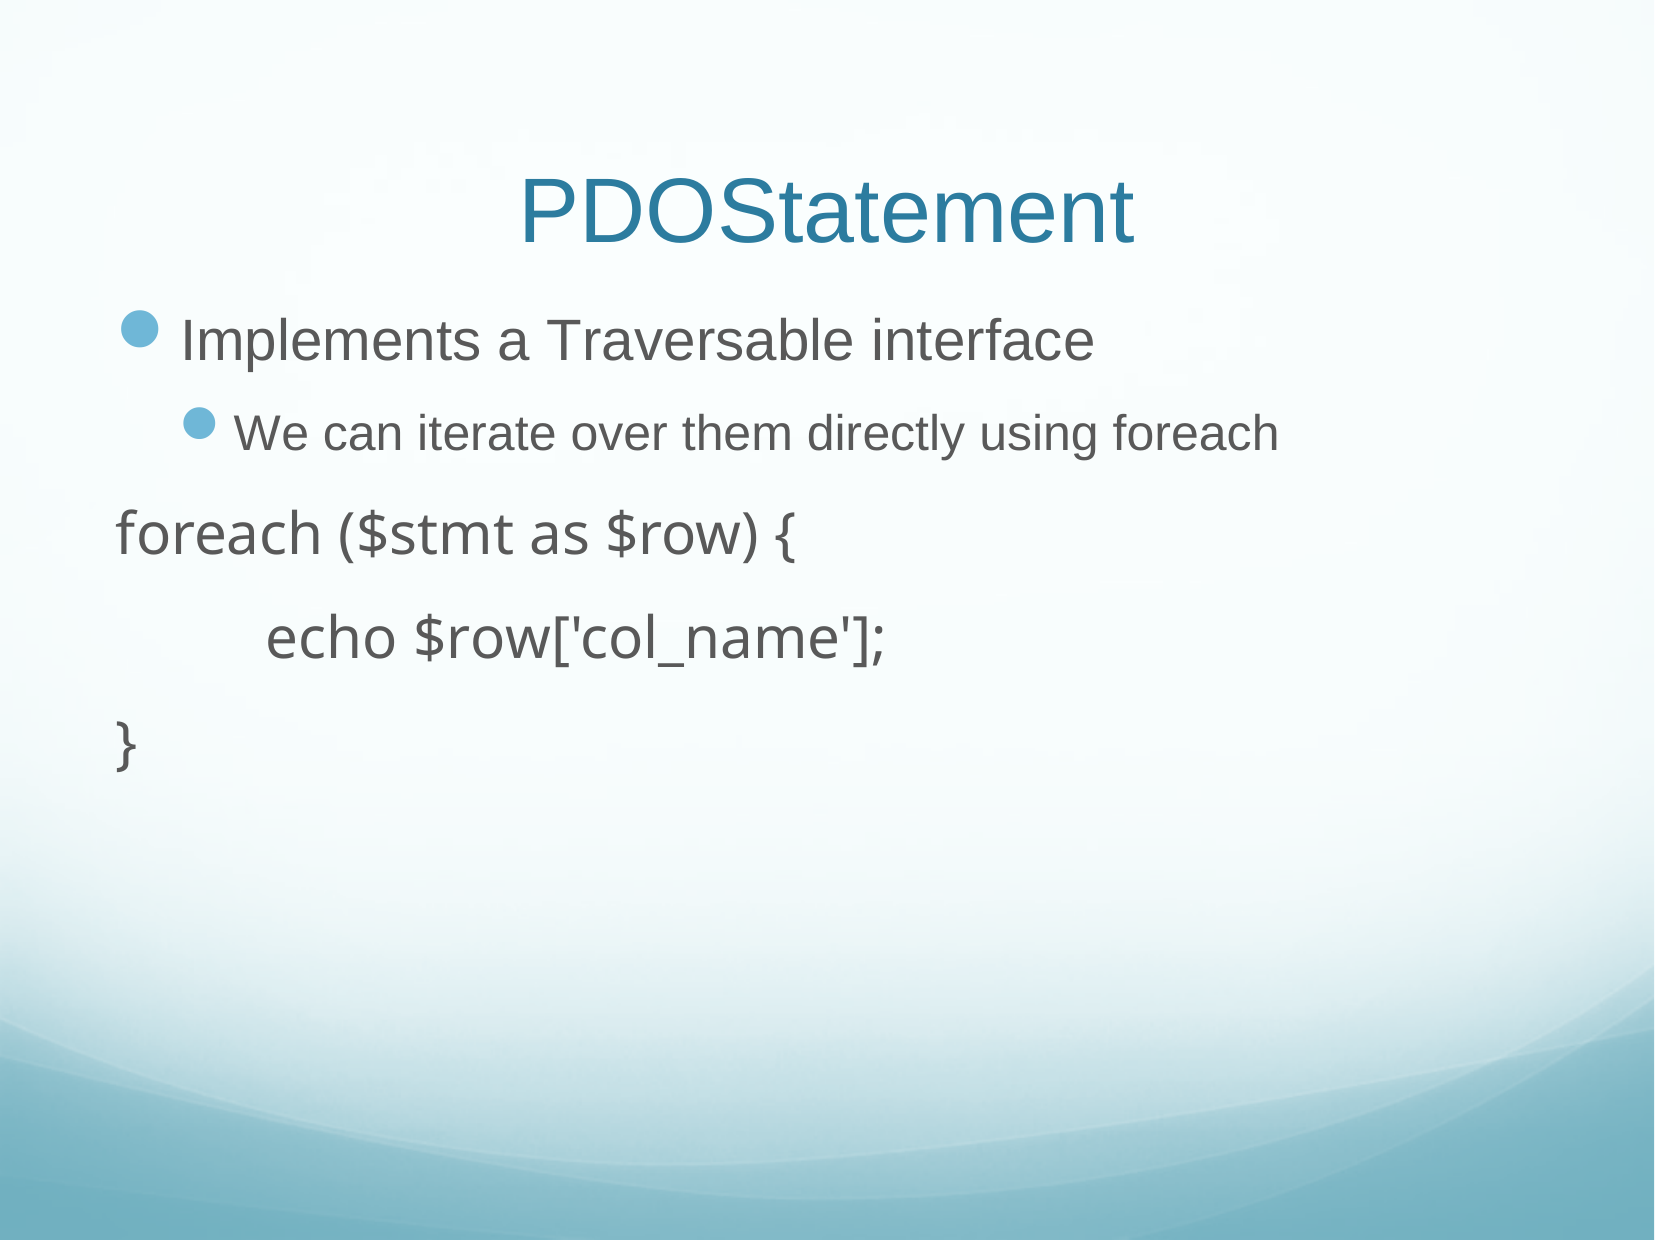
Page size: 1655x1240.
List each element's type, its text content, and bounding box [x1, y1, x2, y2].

list Implements a Traversable interface We can iterate over them directly using foreach foreach ($stmt as $row) { echo $row['col_name']; } [99, 289, 1555, 1075]
title PDOStatement [99, 19, 1555, 262]
